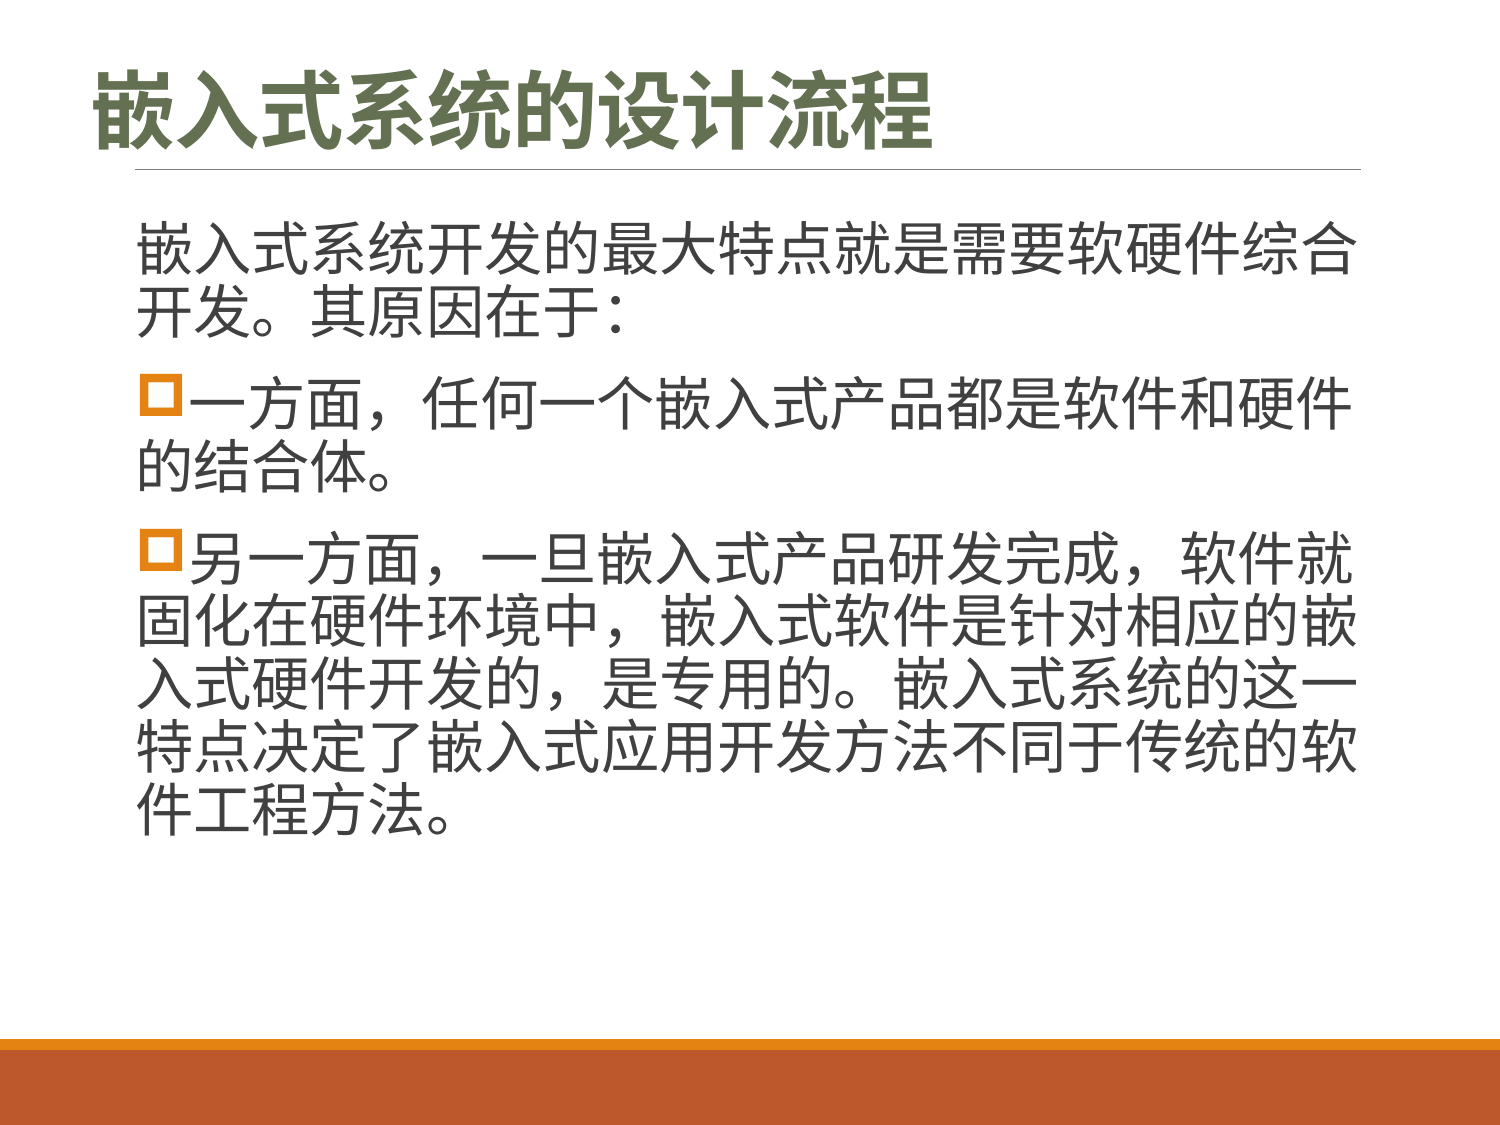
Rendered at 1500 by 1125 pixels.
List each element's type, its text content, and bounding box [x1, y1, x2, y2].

title 嵌入式系统的设计流程 [75, 16, 1425, 168]
list 嵌入式系统开发的最大特点就是需要软硬件综合开发。其原因在于： 一方面，任何一个嵌入式产品都是软件和硬件的结合体。 另一方面，一旦嵌入式产品研发完成，软件就固化在硬件环境中，嵌入式软件是针对相应的嵌入式硬件开发的，是专用的。嵌入式系统的这一特点决定了嵌入式应用开发方法不同于传统的软件工程方法。 [135, 212, 1373, 963]
